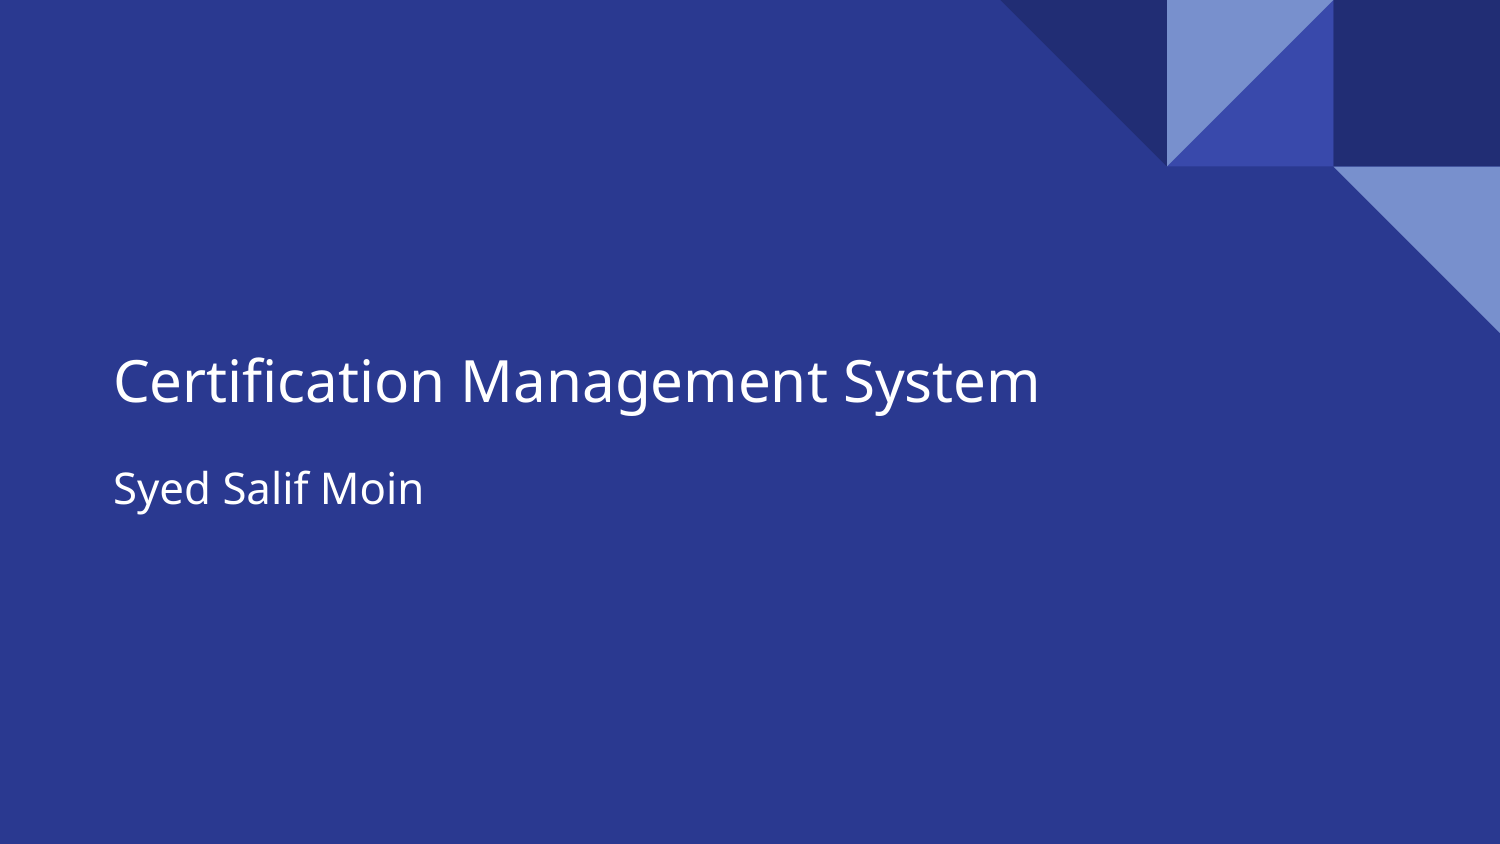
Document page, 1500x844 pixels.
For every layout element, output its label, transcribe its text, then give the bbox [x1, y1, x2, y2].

title Certification Management System [98, 291, 1447, 429]
subtitle Syed Salif Moin [98, 445, 1447, 517]
